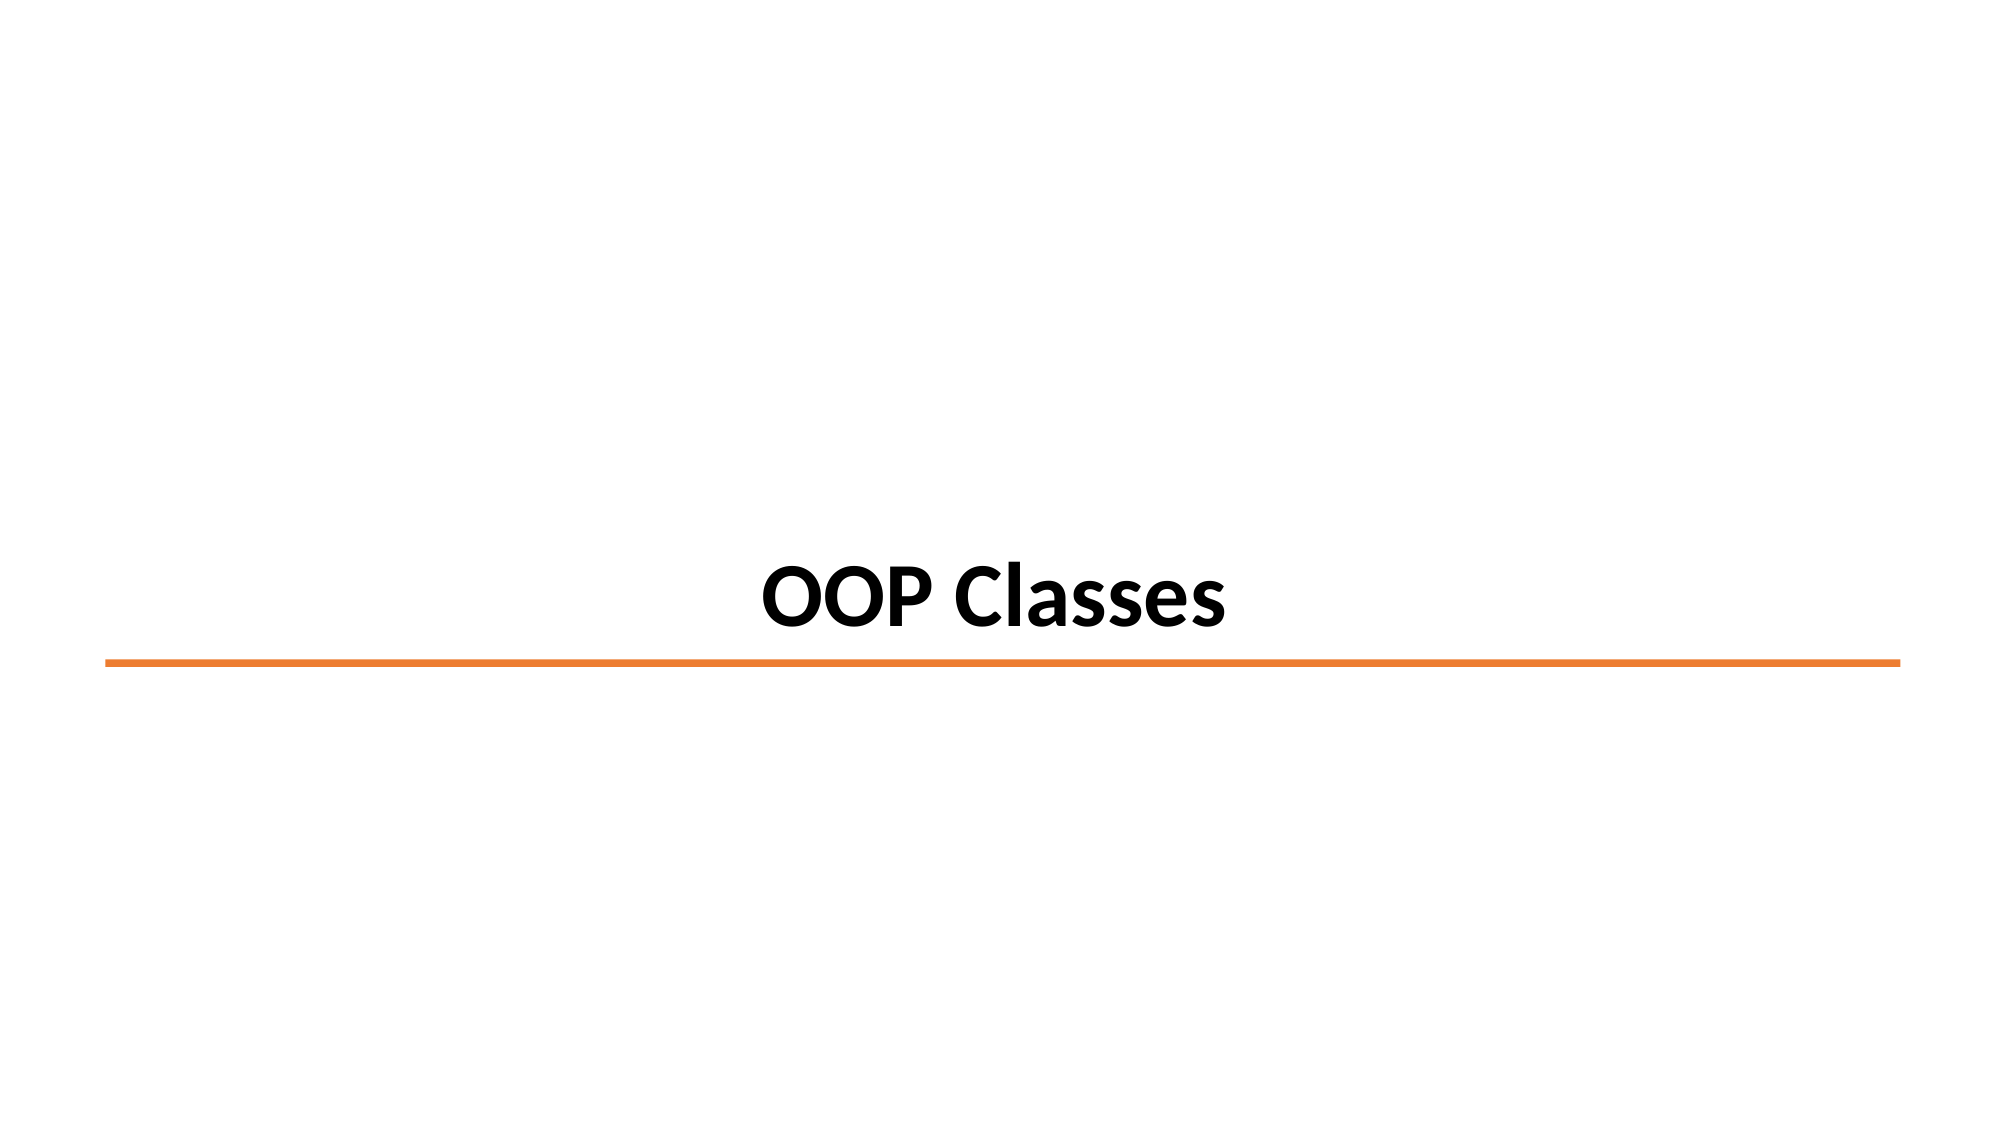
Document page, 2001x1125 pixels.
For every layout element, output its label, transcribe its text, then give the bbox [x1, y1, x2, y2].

text_box [104, 658, 1901, 668]
text_box OOP Classes [104, 526, 1884, 653]
